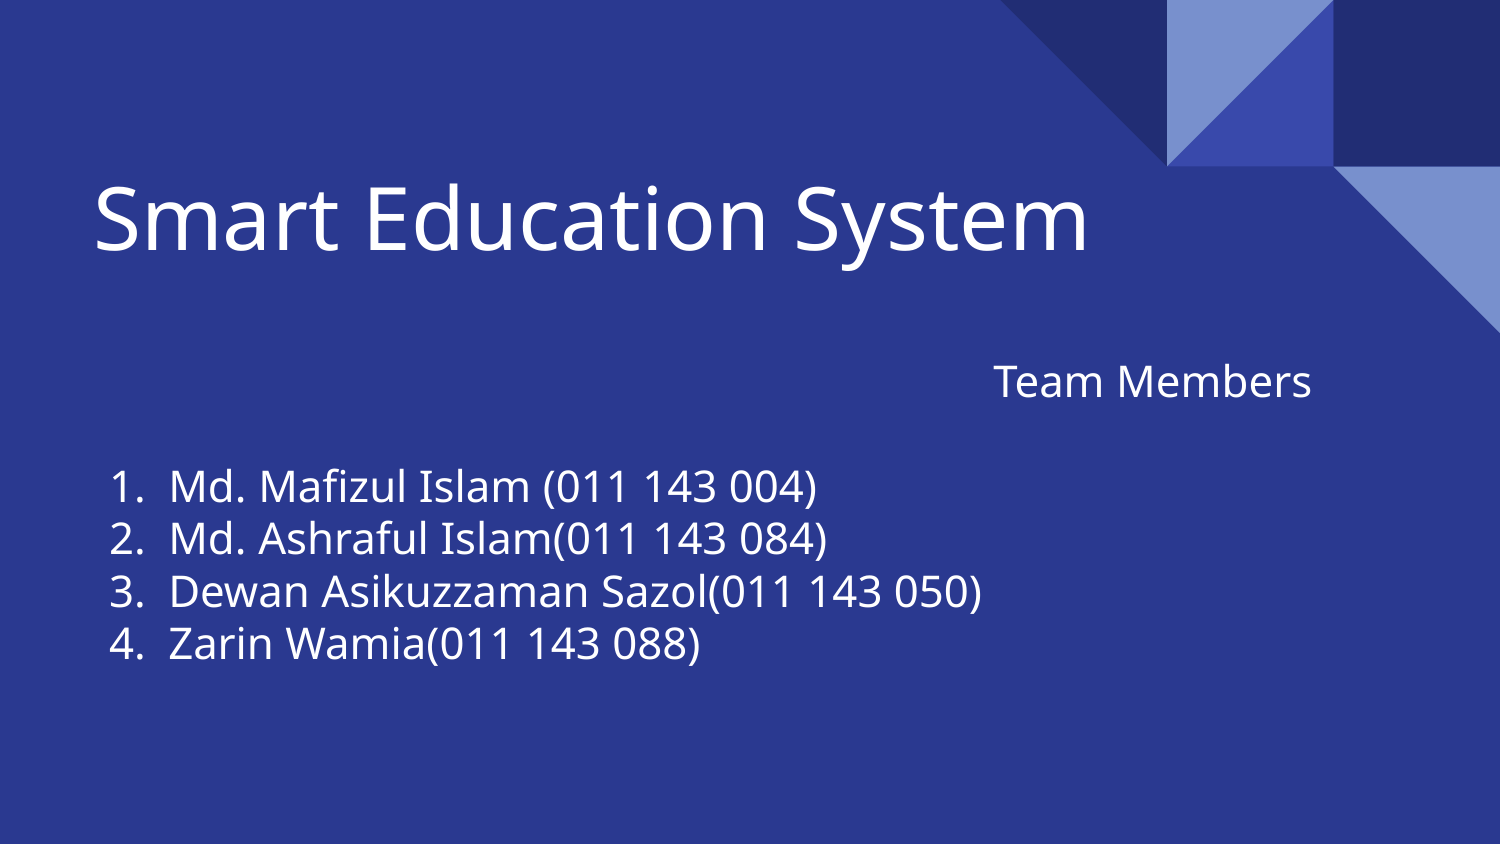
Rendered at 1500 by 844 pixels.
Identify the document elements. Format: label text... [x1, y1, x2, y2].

subtitle Team Members Md. Mafizul Islam (011 143 004) Md. Ashraful Islam(011 143 084) Dewan Asikuzzaman Sazol(011 143 050) Zarin Wamia(011 143 088) [78, 338, 1468, 785]
title Smart Education System [78, 55, 1390, 283]
